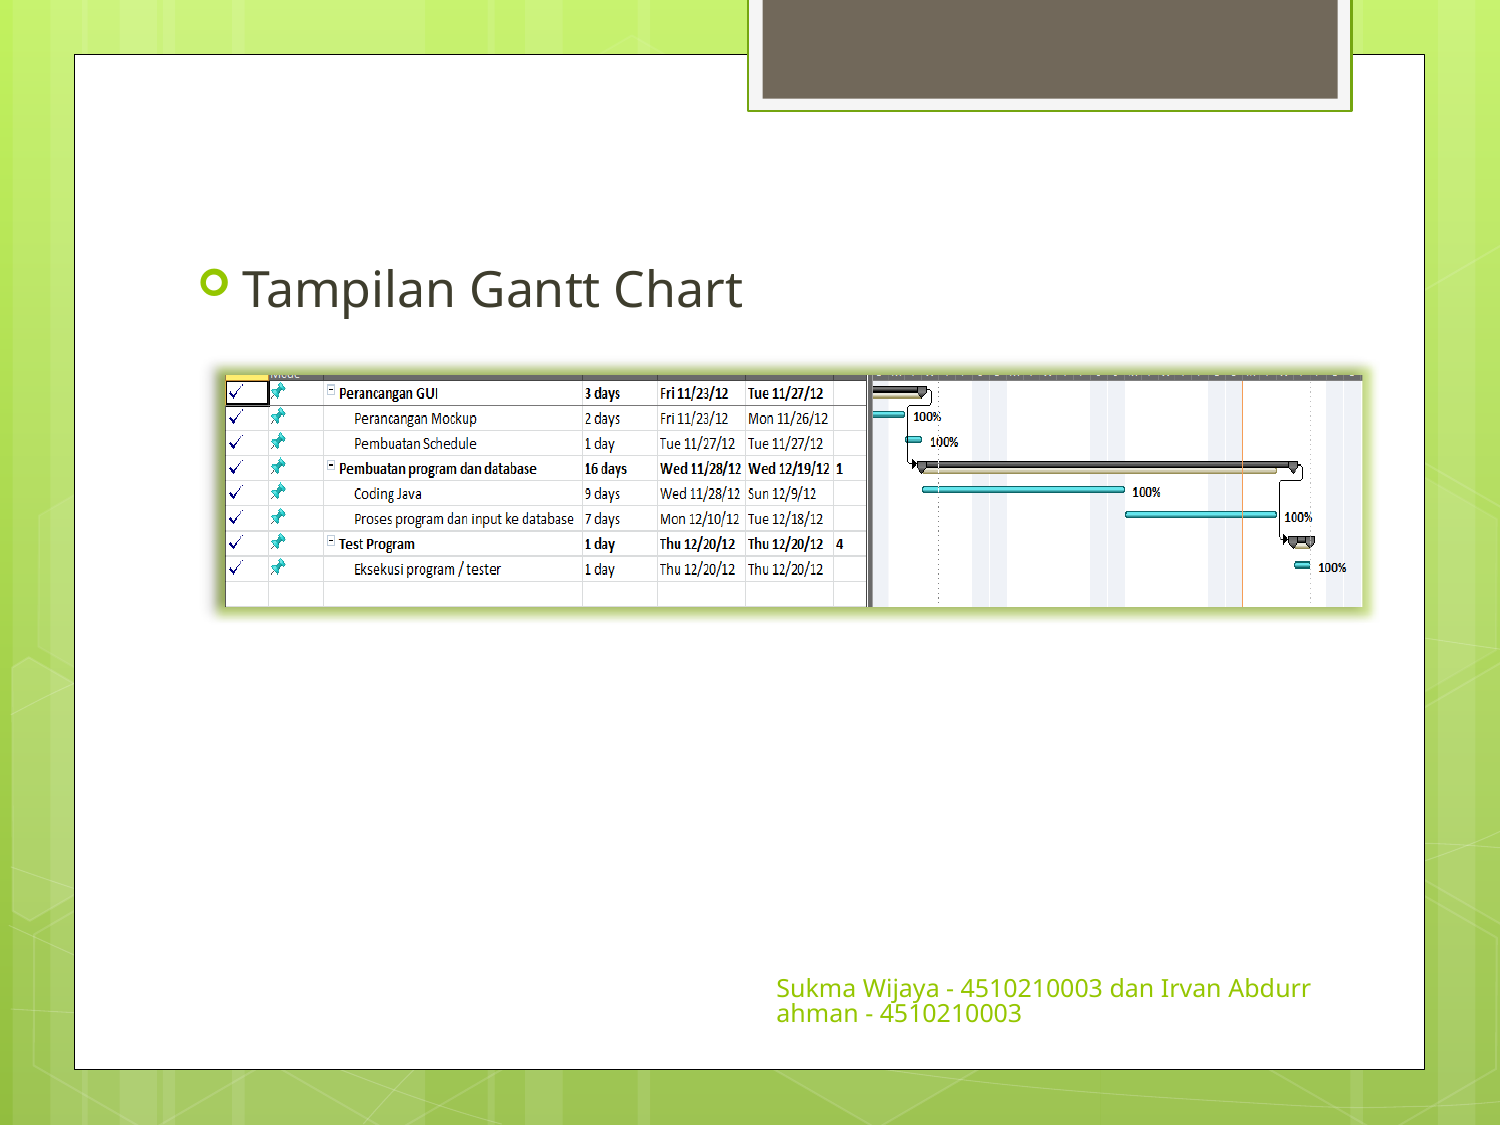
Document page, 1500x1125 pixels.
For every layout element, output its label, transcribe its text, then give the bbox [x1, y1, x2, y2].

footer Sukma Wijaya - 4510210003 dan Irvan Abdurrahman - 4510210003 [761, 960, 1336, 1020]
picture [224, 374, 1363, 607]
list Tampilan Gantt Chart [171, 249, 1388, 957]
